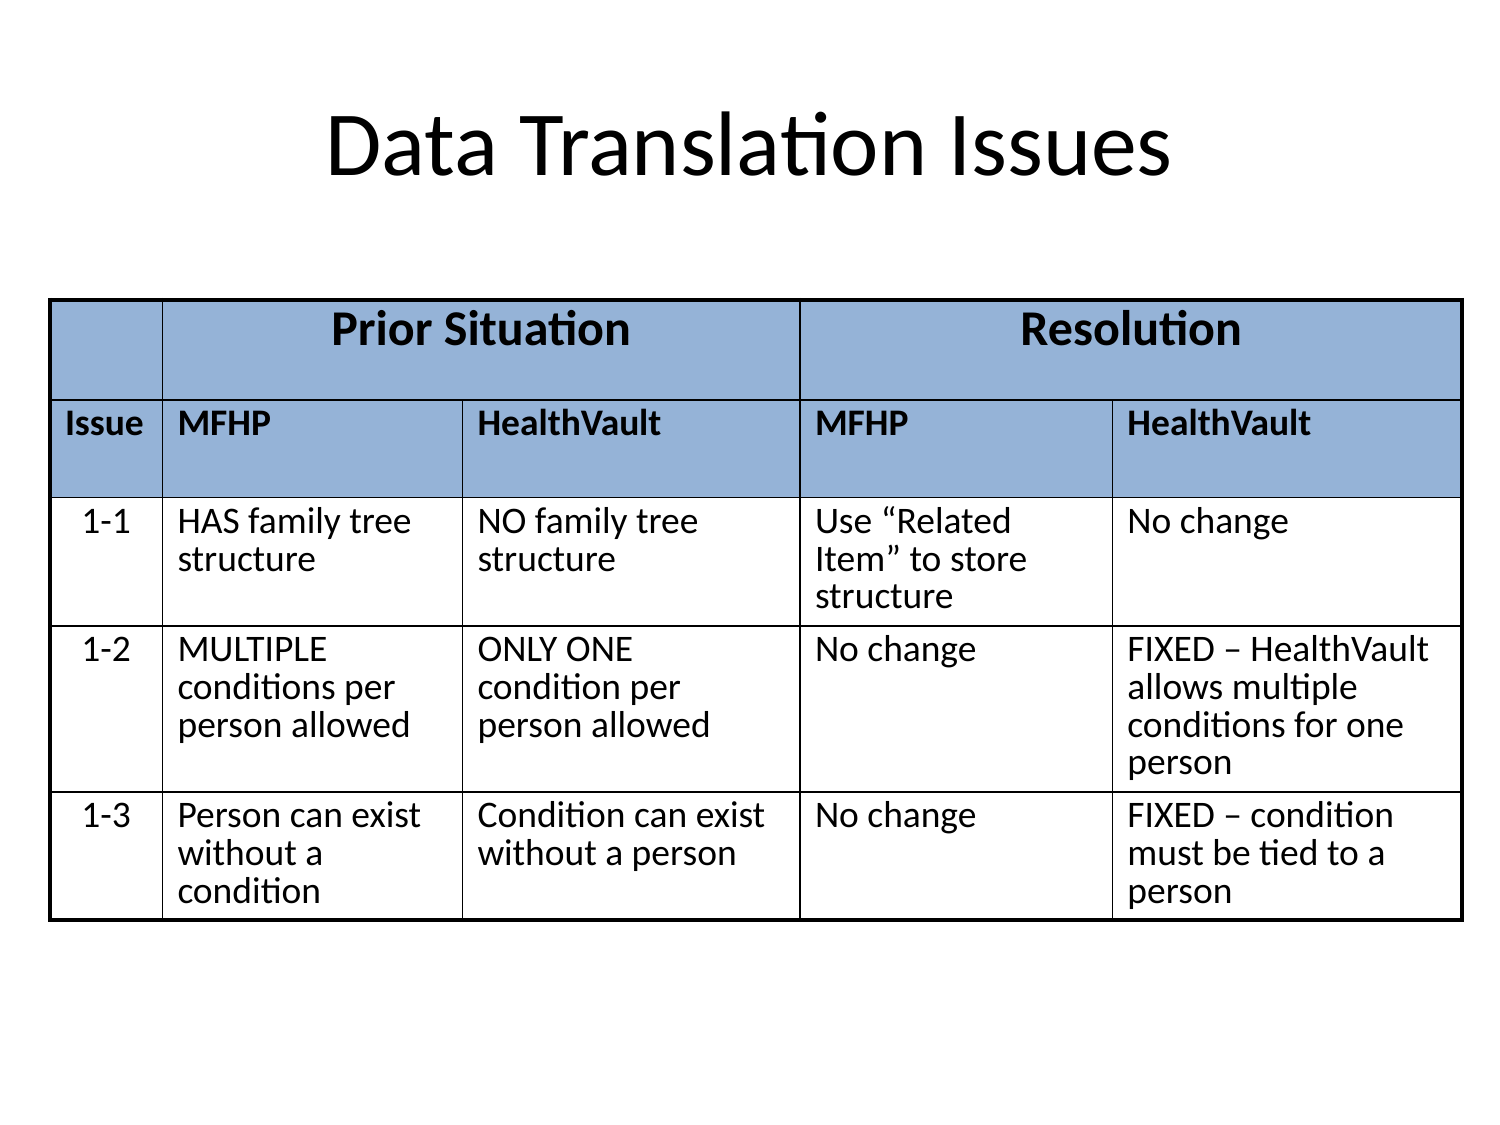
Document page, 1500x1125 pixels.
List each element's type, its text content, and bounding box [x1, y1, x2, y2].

table_cell HealthVault [1113, 401, 1460, 497]
table_cell No change [801, 793, 1112, 918]
table_cell MFHP [163, 401, 462, 497]
table_cell No change [1113, 498, 1460, 625]
table_cell 1-1 [52, 498, 162, 625]
table_cell MFHP [801, 401, 1112, 497]
table_header Resolution [801, 302, 1460, 399]
table_cell 1-2 [52, 627, 162, 791]
table_header Prior Situation [163, 302, 799, 399]
table_cell NO family tree structure [463, 498, 799, 625]
table_cell Condition can exist without a person [463, 793, 799, 918]
table_cell Use “Related Item” to store structure [801, 498, 1112, 625]
table_cell MULTIPLE conditions per person allowed [163, 627, 462, 791]
table_cell Issue [52, 401, 162, 497]
table_cell FIXED – condition must be tied to a person [1113, 793, 1460, 918]
table_cell ONLY ONE condition per person allowed [463, 627, 799, 791]
table_cell 1-3 [52, 793, 162, 918]
table_cell FIXED – HealthVault allows multiple conditions for one person [1113, 627, 1460, 791]
text_box Data Translation Issues [74, 45, 1425, 233]
table_cell No change [801, 627, 1112, 791]
table_cell HAS family tree structure [163, 498, 462, 625]
table_cell HealthVault [463, 401, 799, 497]
table_cell Person can exist without a condition [163, 793, 462, 918]
table_header [52, 302, 162, 399]
